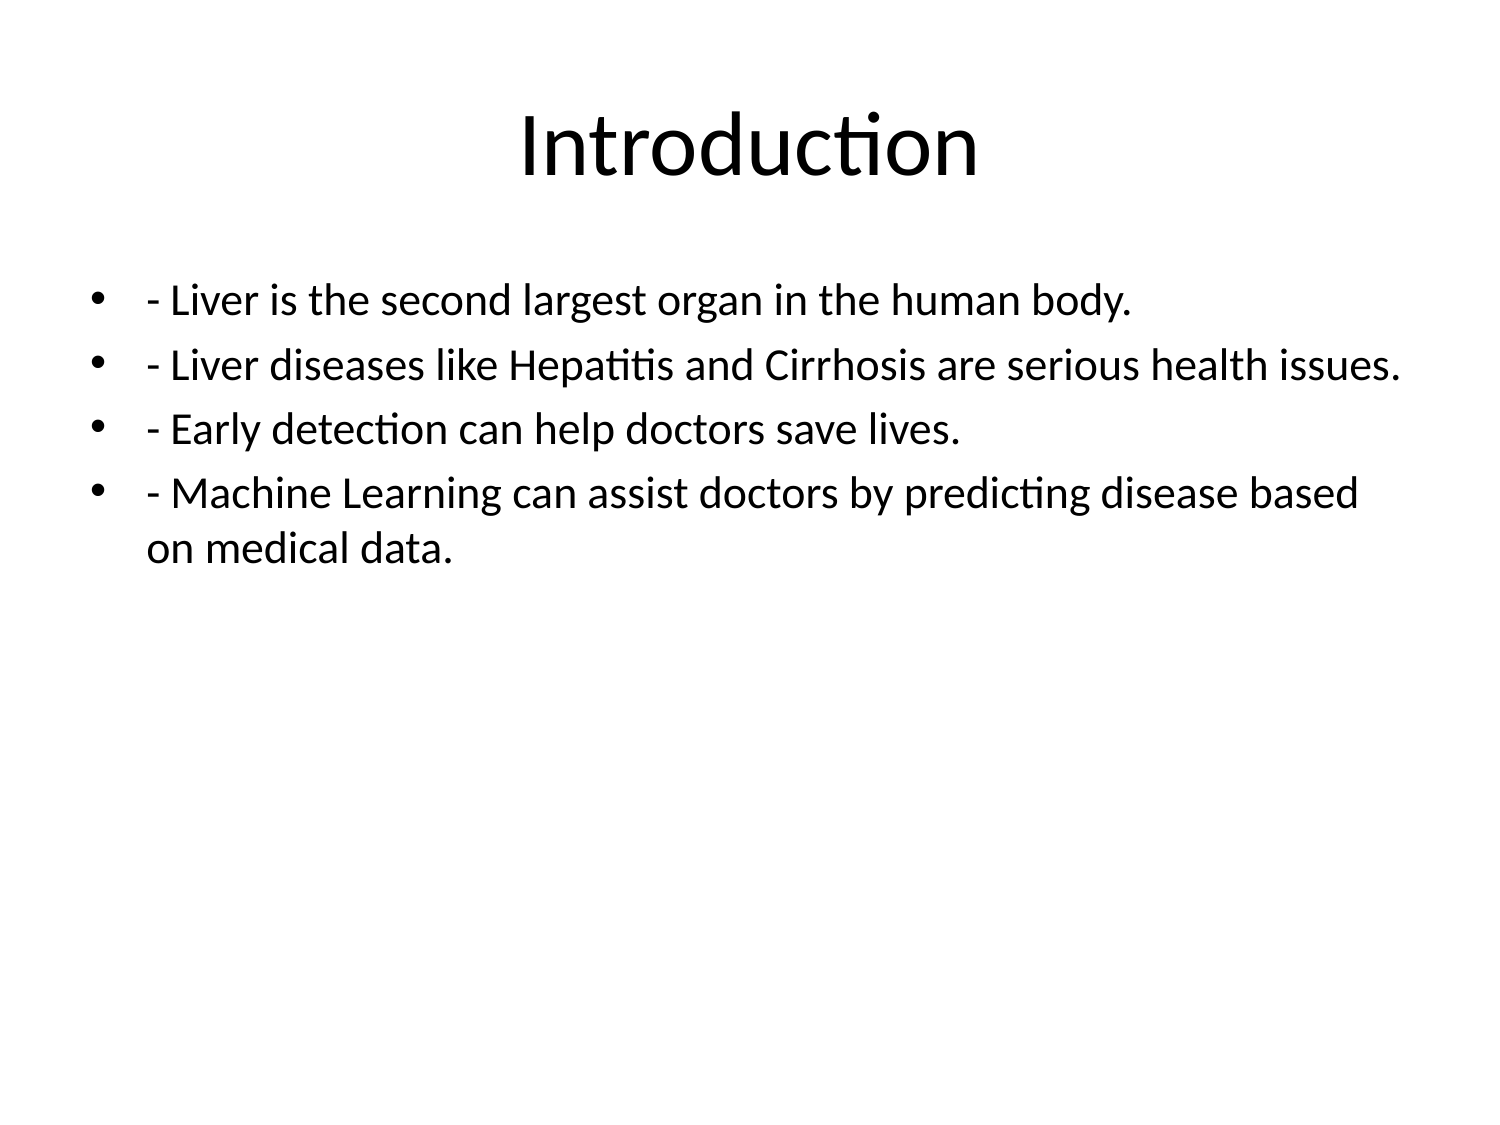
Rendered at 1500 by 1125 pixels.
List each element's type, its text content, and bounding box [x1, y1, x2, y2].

list - Liver is the second largest organ in the human body. - Liver diseases like Hepatitis and Cirrhosis are serious health issues. - Early detection can help doctors save lives. - Machine Learning can assist doctors by predicting disease based on medical data. [75, 262, 1425, 1005]
title Introduction [75, 45, 1425, 233]
